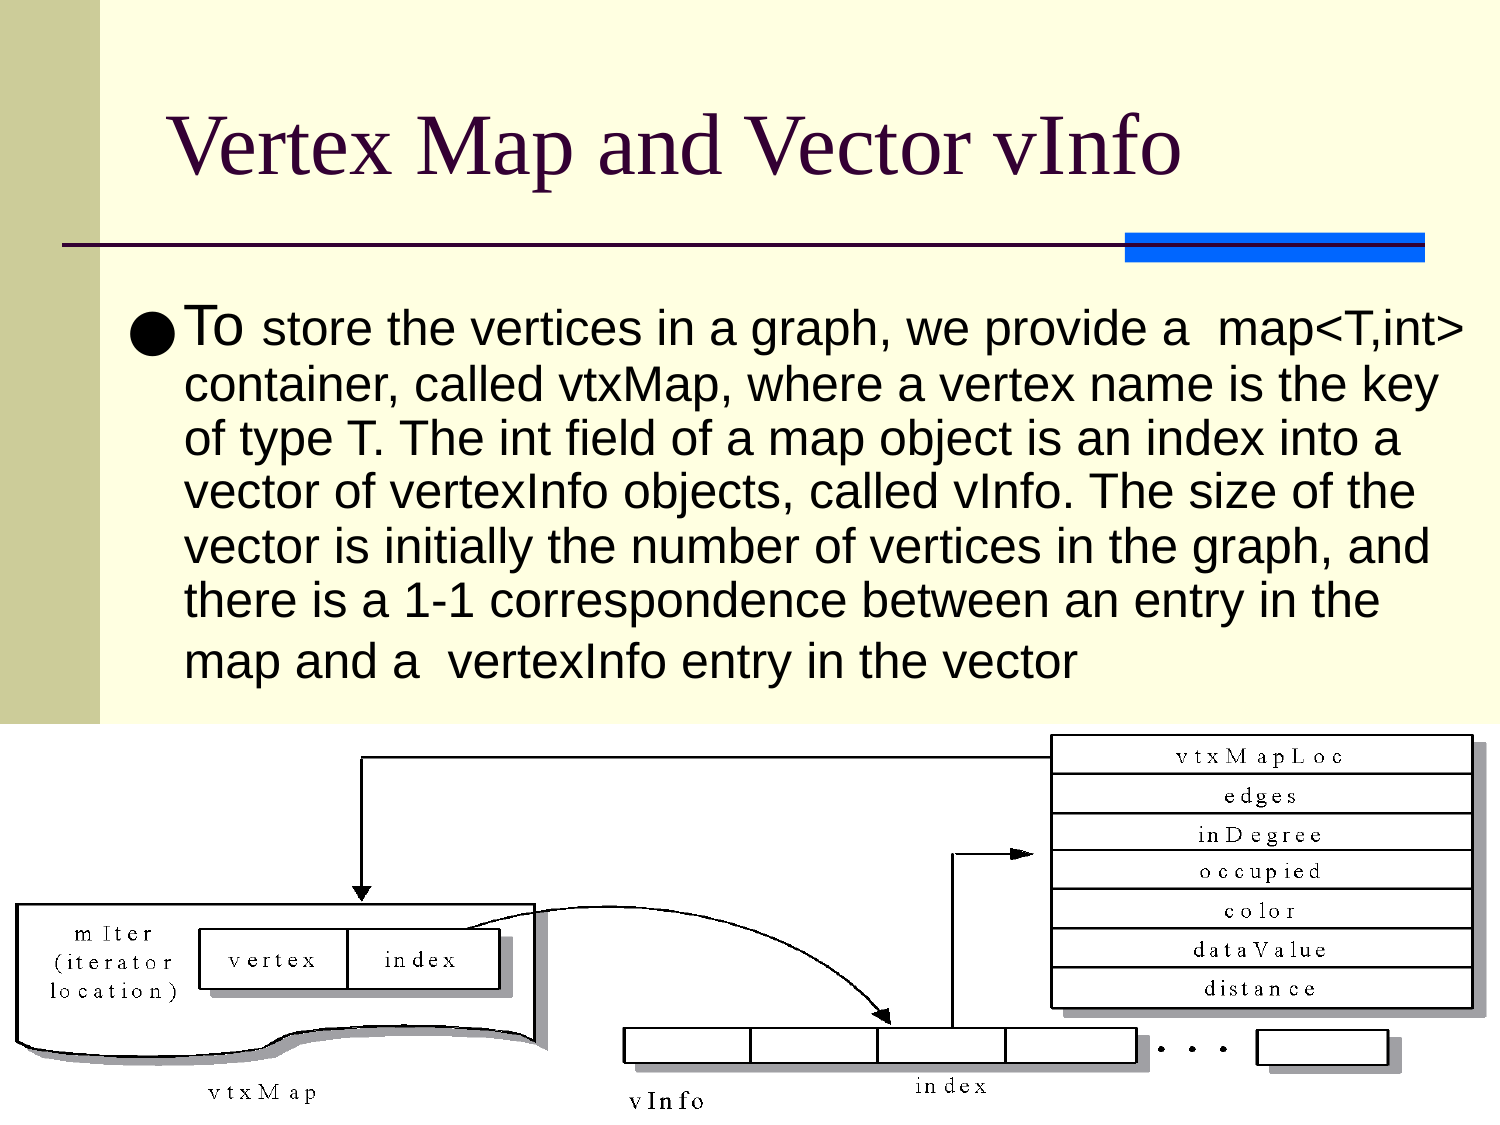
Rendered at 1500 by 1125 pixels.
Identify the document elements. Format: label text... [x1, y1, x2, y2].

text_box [0, 724, 1500, 1125]
title Vertex Map and Vector vInfo [150, 45, 1425, 234]
text_box To store the vertices in a graph, we provide a map<T,int> container, called vtxMap, where a vertex name is the key of type T. The int field of a map object is an index into a vector of vertexInfo objects, called vInfo. The size of the vector is initially the number of vertices in the graph, and there is a 1-1 correspondence between an entry in the map and a vertexInfo entry in the vector [112, 287, 1500, 688]
